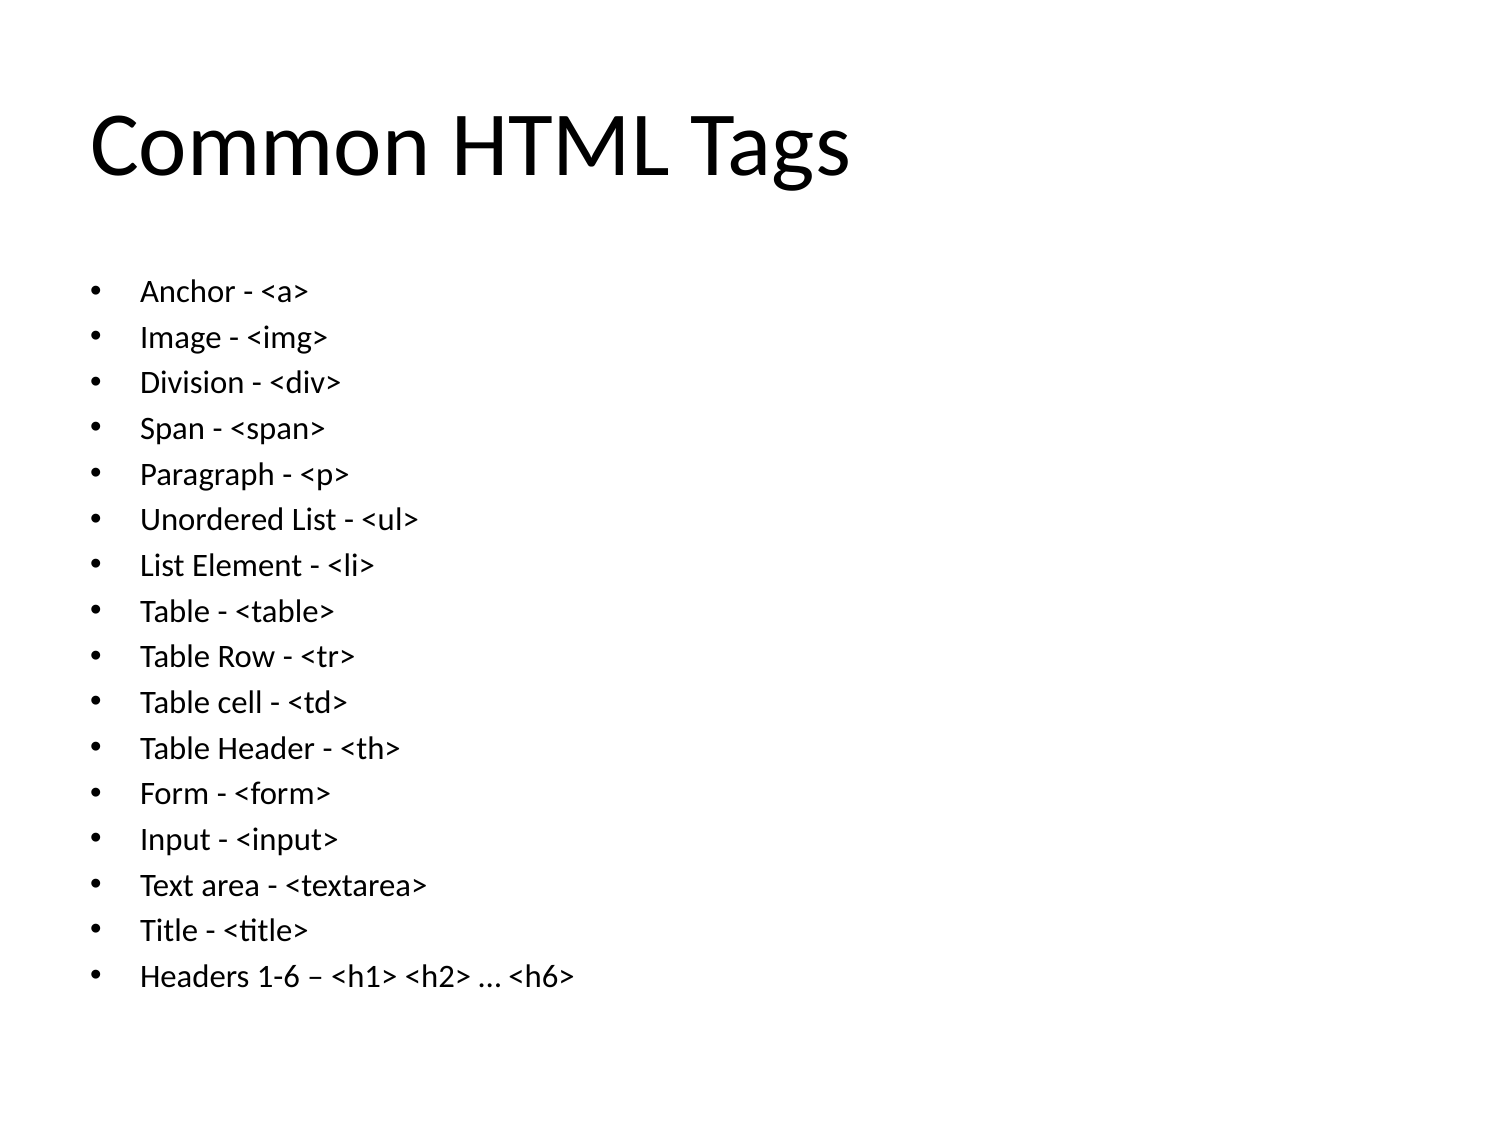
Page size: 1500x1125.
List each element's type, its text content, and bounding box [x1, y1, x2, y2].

title Common HTML Tags [75, 45, 1425, 233]
list Anchor - <a> Image - <img> Division - <div> Span - <span> Paragraph - <p> Unordered List - <ul> List Element - <li> Table - <table> Table Row - <tr> Table cell - <td> Table Header - <th> Form - <form> Input - <input> Text area - <textarea> Title - <title> Headers 1-6 – <h1> <h2> … <h6> [75, 262, 1425, 1005]
